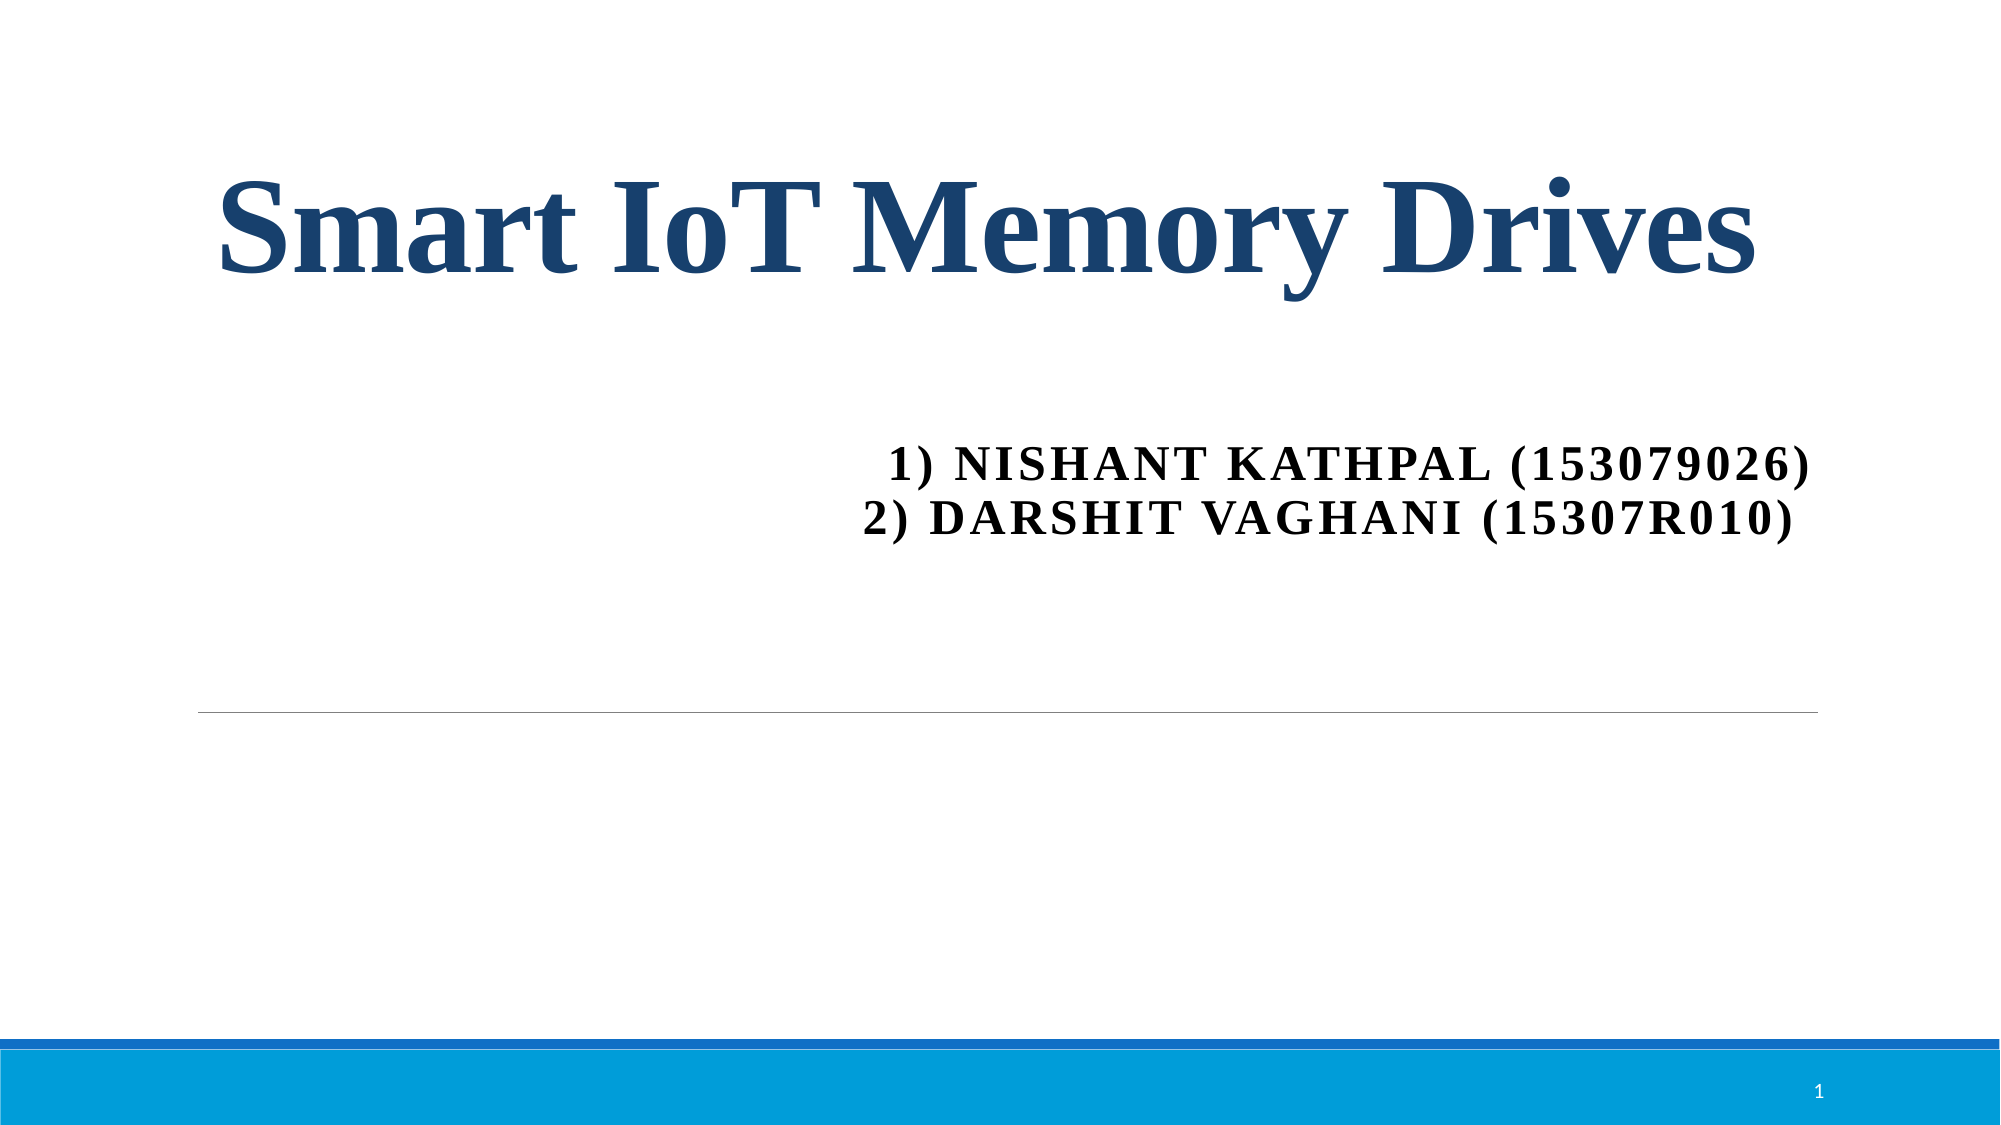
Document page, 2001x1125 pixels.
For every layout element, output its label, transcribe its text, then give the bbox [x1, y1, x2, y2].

slide_number 1 [1624, 1059, 1840, 1120]
subtitle 1) Nishant Kathpal (153079026) 2) Darshit Vaghani (15307R010) [180, 376, 1830, 689]
title Smart IoT Memory Drives [180, 124, 1830, 309]
